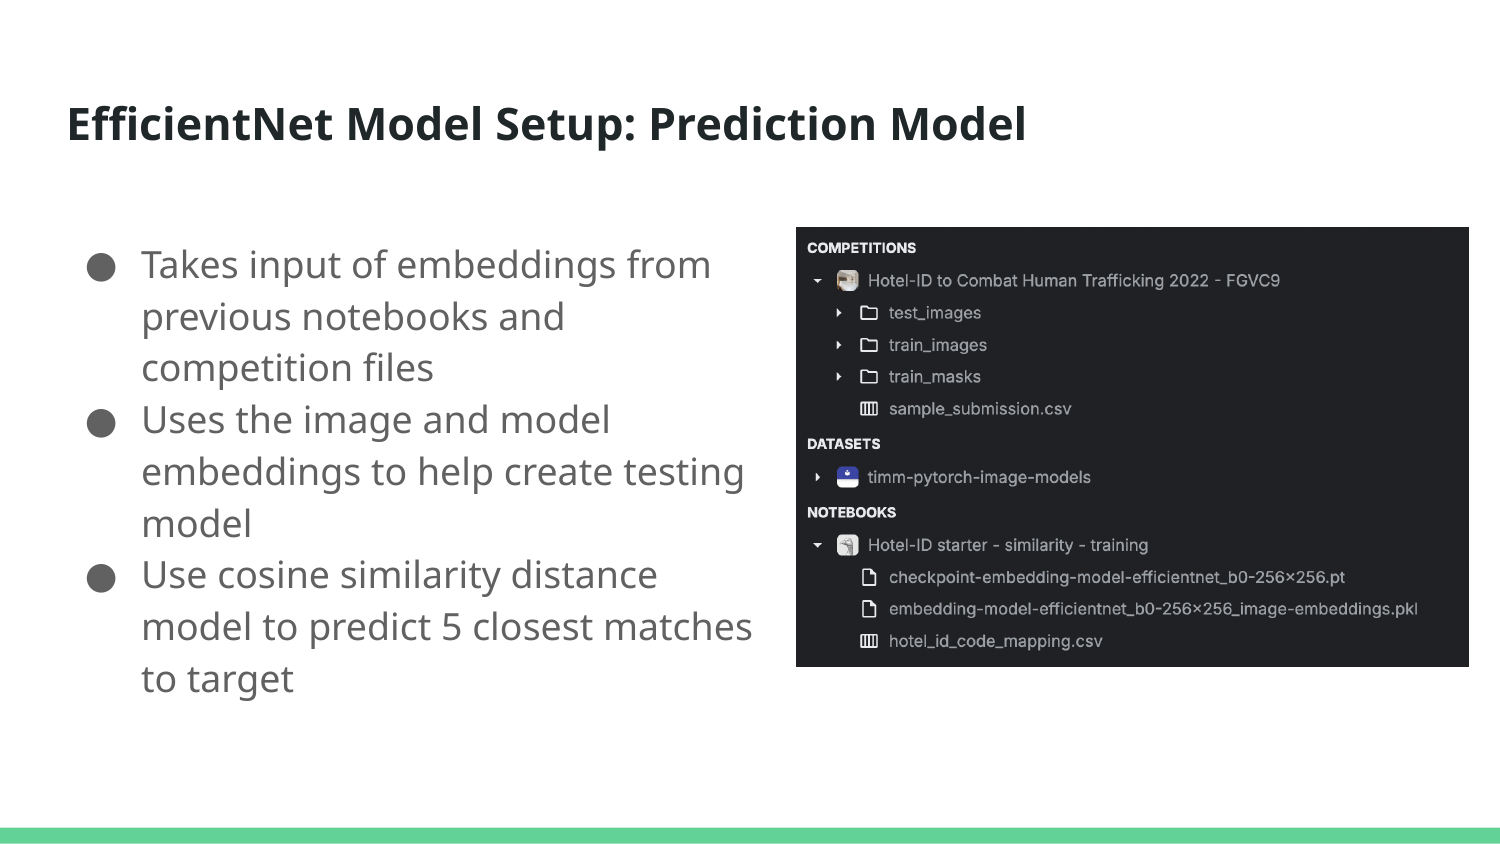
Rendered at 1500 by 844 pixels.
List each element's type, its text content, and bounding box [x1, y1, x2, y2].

picture [796, 227, 1469, 667]
title EfficientNet Model Setup: Prediction Model [51, 72, 1449, 167]
list Takes input of embeddings from previous notebooks and competition files Uses the image and model embeddings to help create testing model Use cosine similarity distance model to predict 5 closest matches to target [51, 219, 778, 780]
